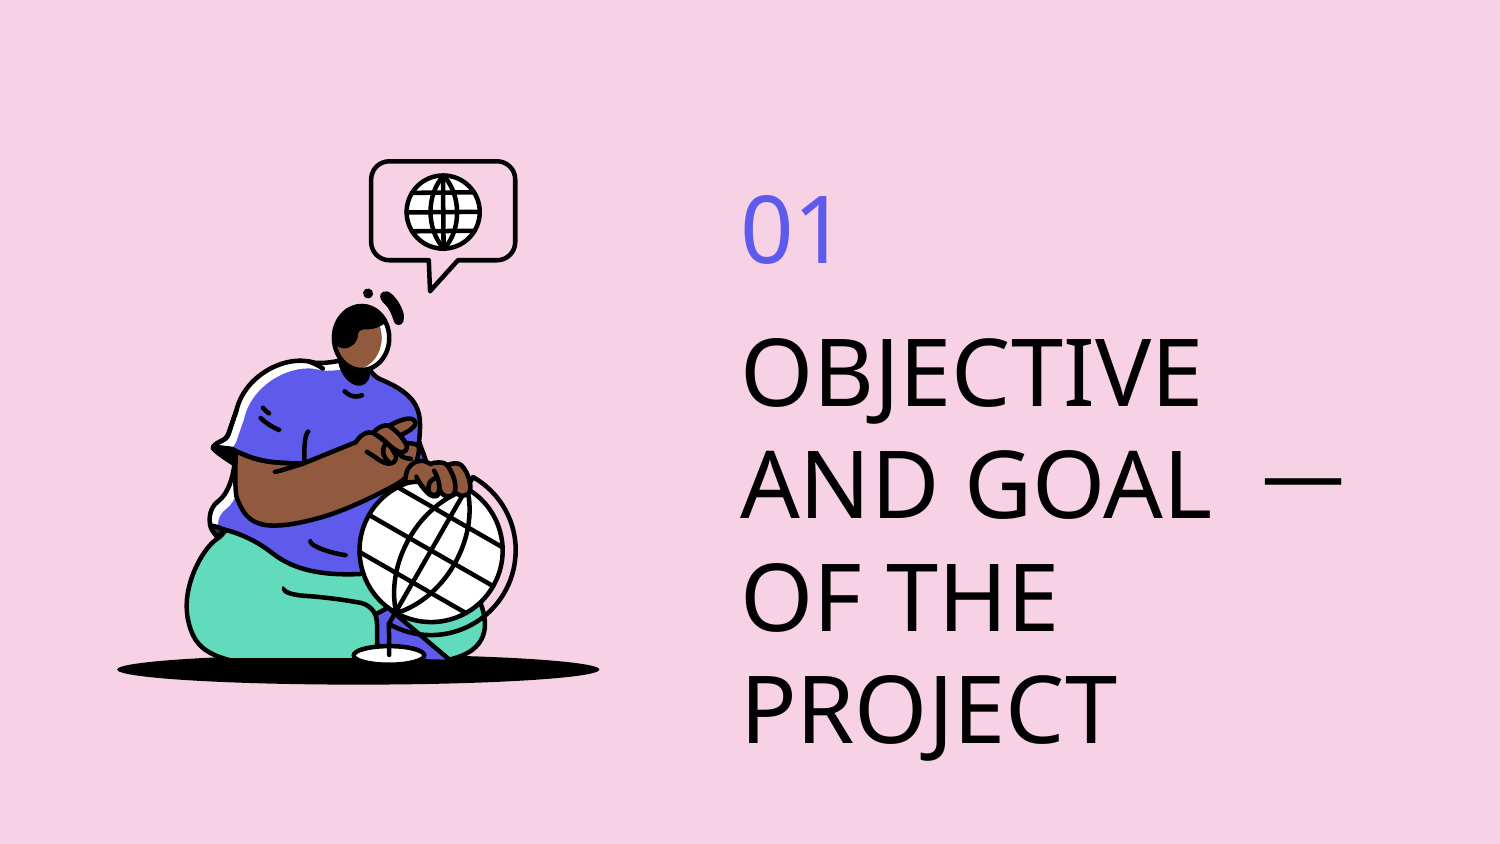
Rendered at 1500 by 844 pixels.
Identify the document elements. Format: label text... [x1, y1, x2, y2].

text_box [116, 158, 600, 685]
title OBJECTIVE AND GOAL ㅡOF THE PROJECT [725, 298, 1383, 666]
title 01 [725, 153, 1383, 298]
